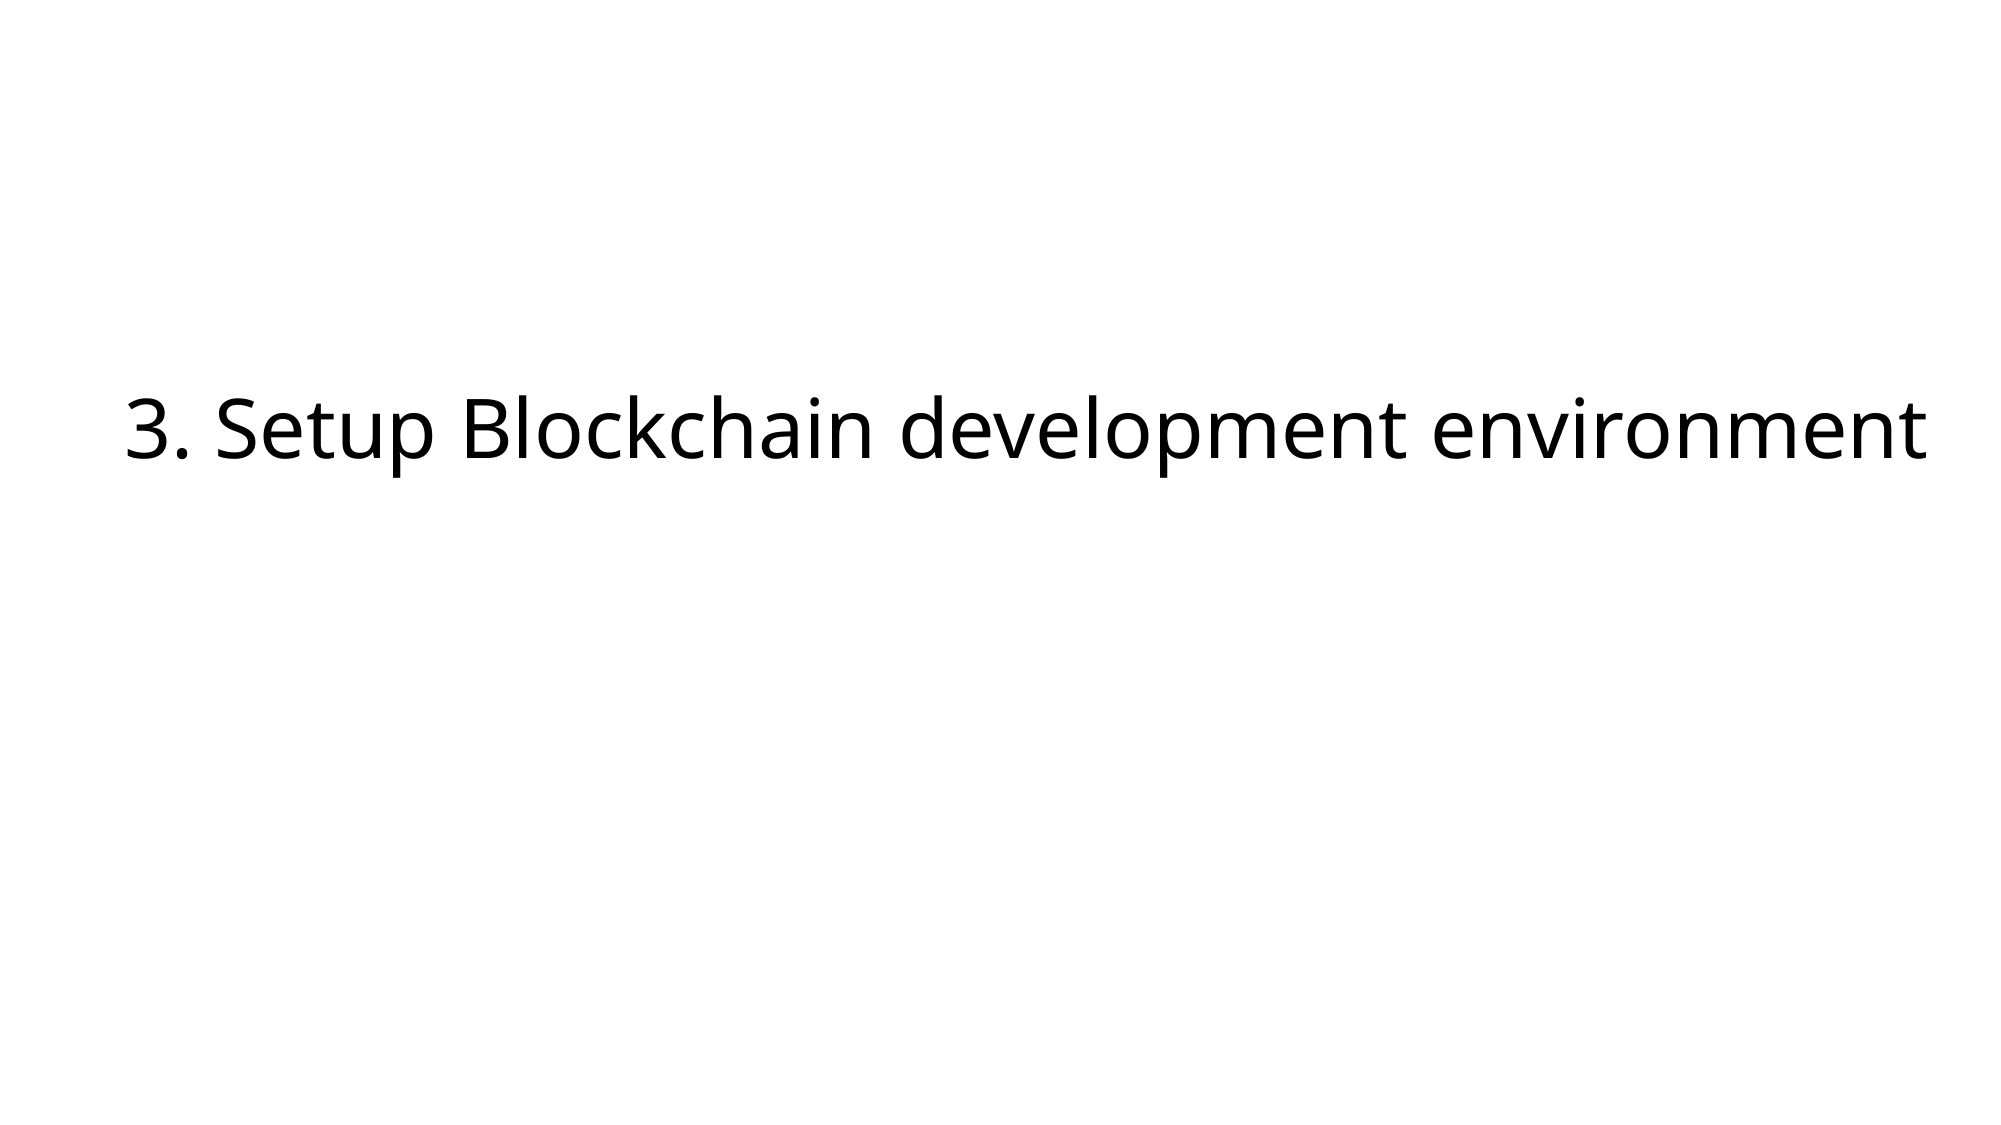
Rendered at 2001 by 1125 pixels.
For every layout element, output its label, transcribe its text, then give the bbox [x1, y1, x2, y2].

title 3. Setup Blockchain development environment [23, 367, 1972, 585]
